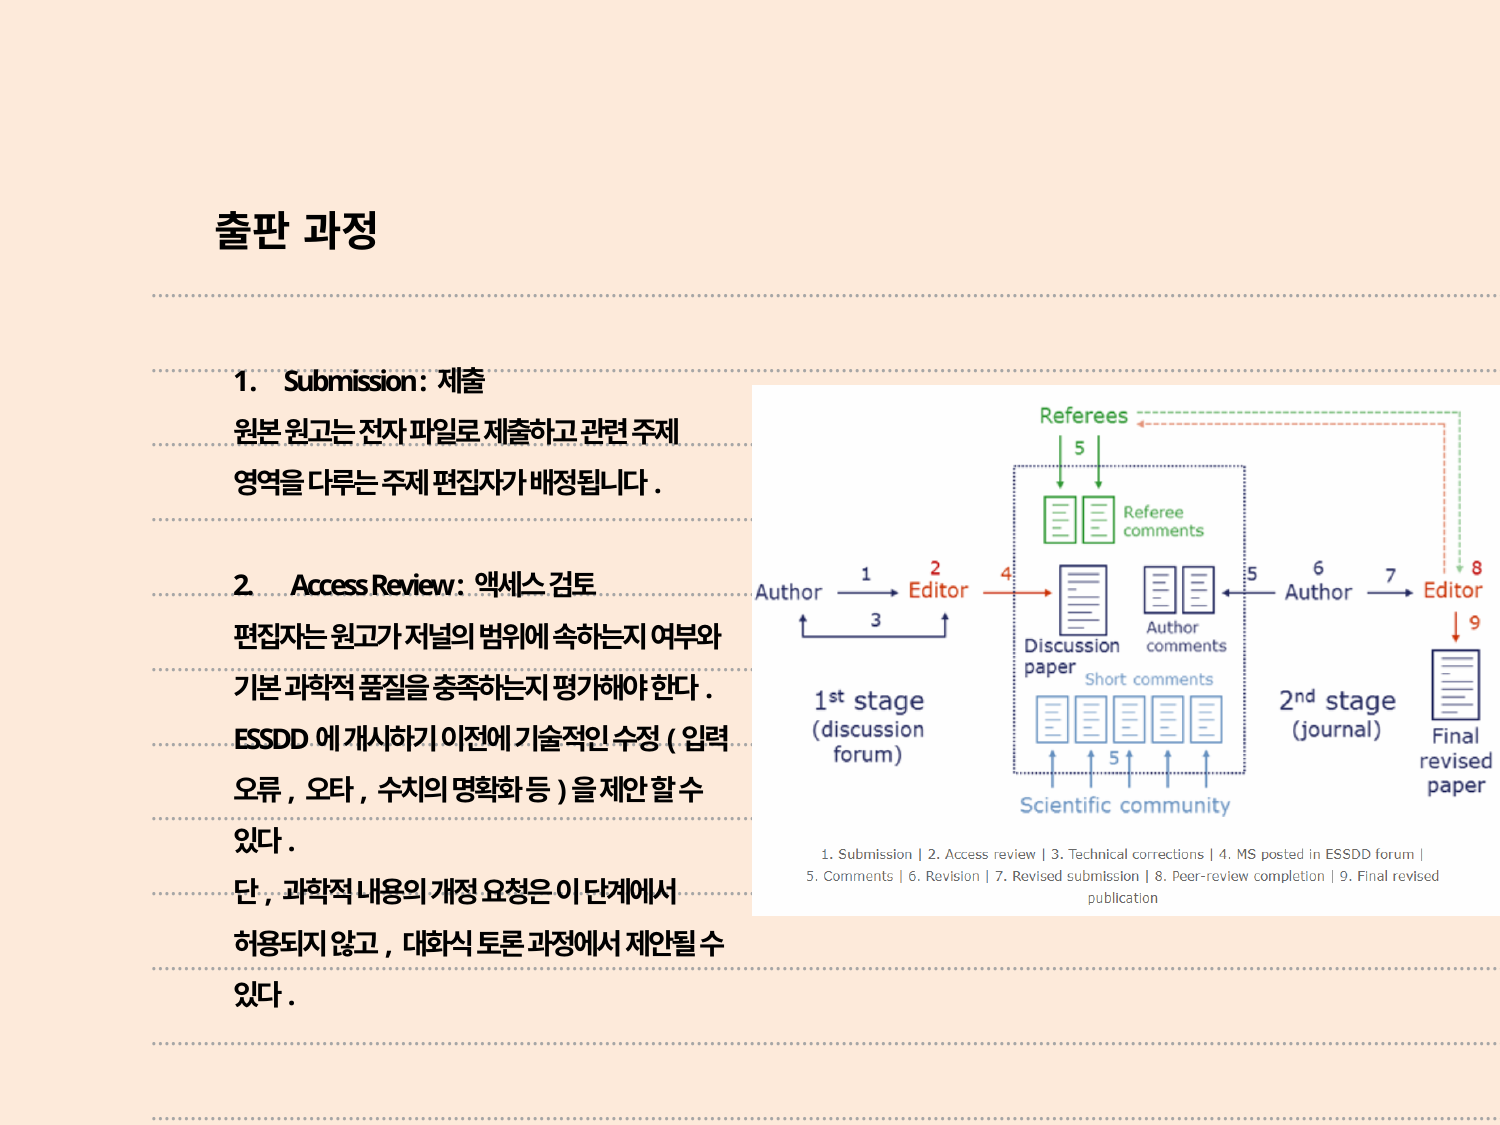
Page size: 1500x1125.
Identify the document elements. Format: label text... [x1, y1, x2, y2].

subtitle Submission : 제출 원본 원고는 전자 파일로 제출하고 관련 주제 영역을 다루는 주제 편집자가 배정됩니다. 2. Access Review : 액세스 검토 편집자는 원고가 저널의 범위에 속하는지 여부와 기본 과학적 품질을 충족하는지 평가해야 한다. ESSDD에 개시하기 이전에 기술적인 수정(입력 오류, 오타, 수치의 명확화 등)을 제안 할 수 있다. 단, 과학적 내용의 개정 요청은 이 단계에서 허용되지 않고, 대화식 토론 과정에서 제안될 수 있다. [218, 338, 750, 1059]
text_box 출판 과정 [180, 172, 550, 338]
picture [752, 385, 1500, 917]
